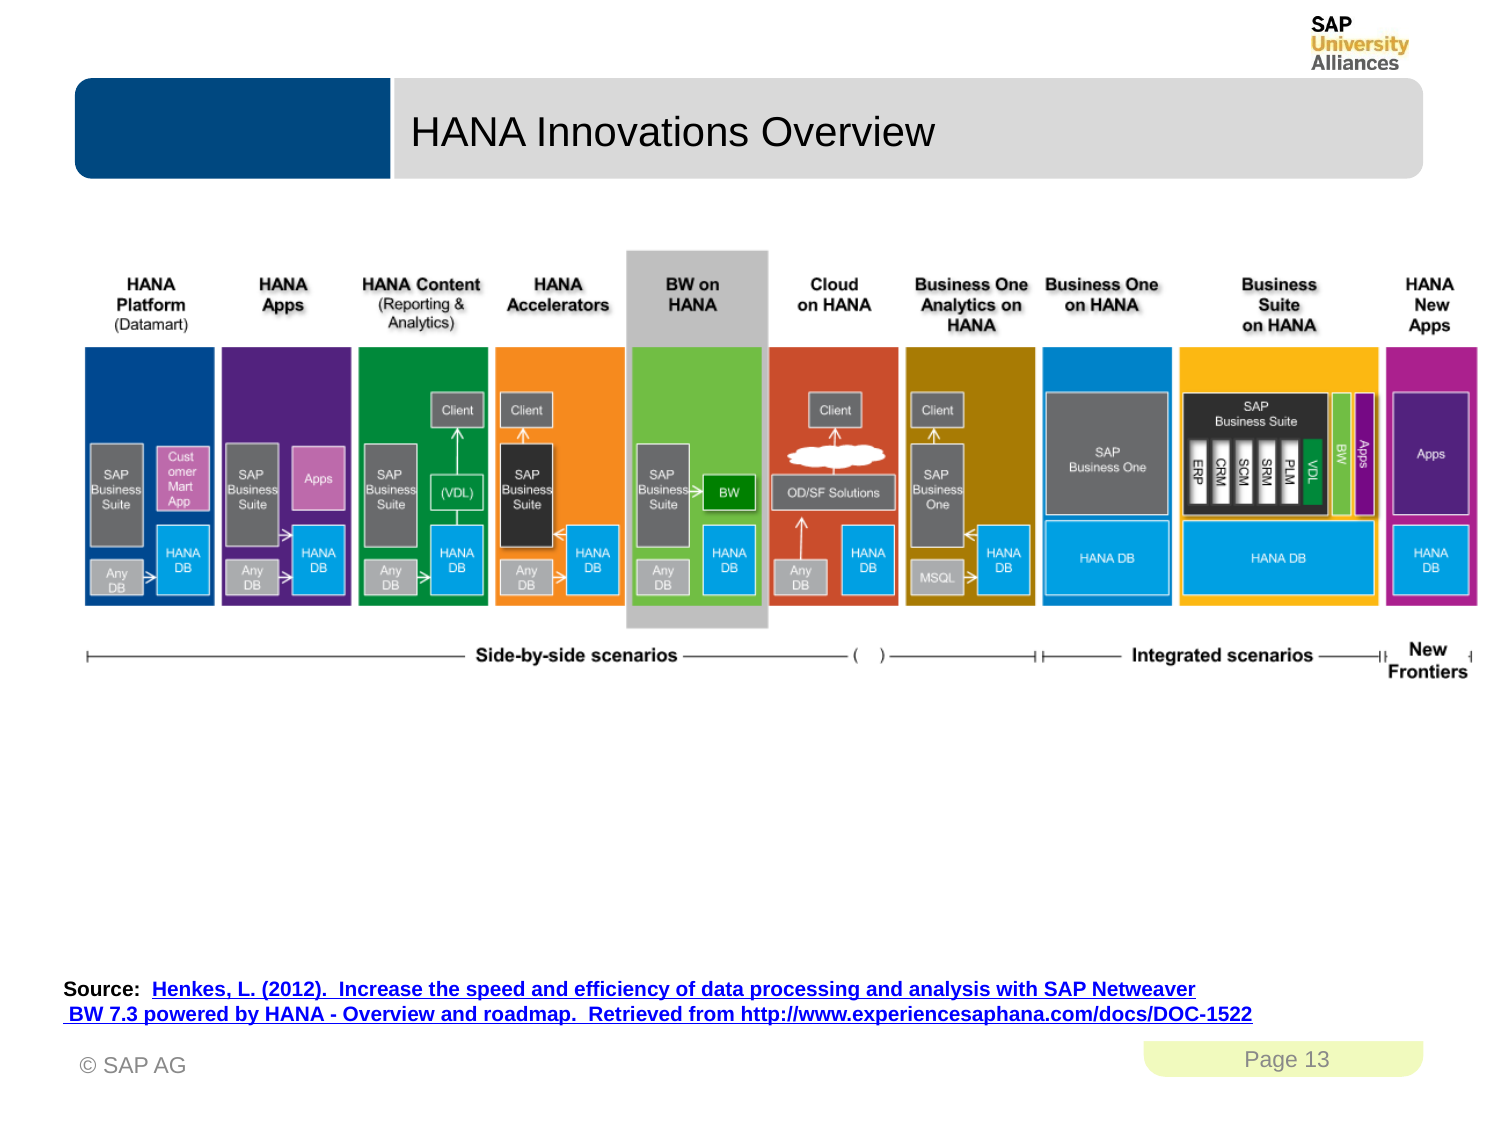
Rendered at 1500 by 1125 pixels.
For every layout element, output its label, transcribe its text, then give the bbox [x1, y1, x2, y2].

picture [1311, 16, 1409, 70]
title HANA Innovations Overview [395, 80, 1396, 179]
picture [70, 237, 1486, 701]
text_box Source: Henkes, L. (2012). Increase the speed and efficiency of data processing and analysis with SAP Netweaver BW 7.3 powered by HANA - Overview and roadmap. Retrieved from http://www.experiencesaphana.com/docs/DOC-1522 [48, 968, 1467, 1034]
